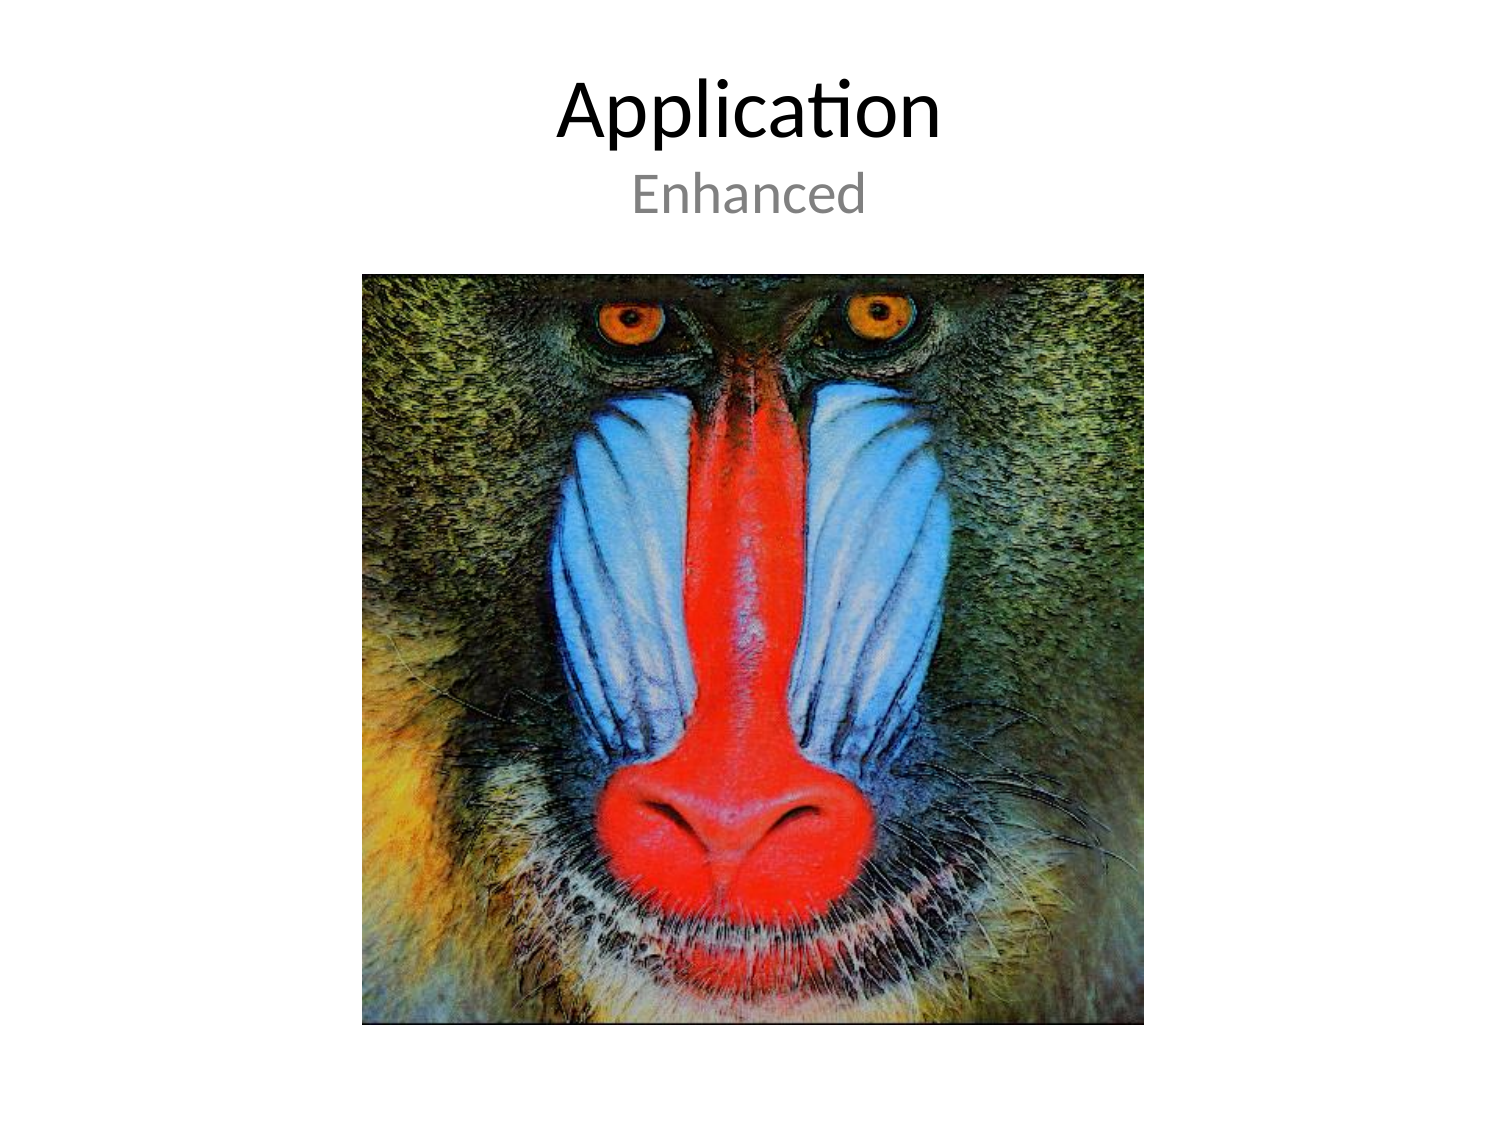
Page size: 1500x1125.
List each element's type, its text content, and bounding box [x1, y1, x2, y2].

title Application Enhanced [75, 45, 1425, 233]
picture [362, 274, 1144, 1026]
